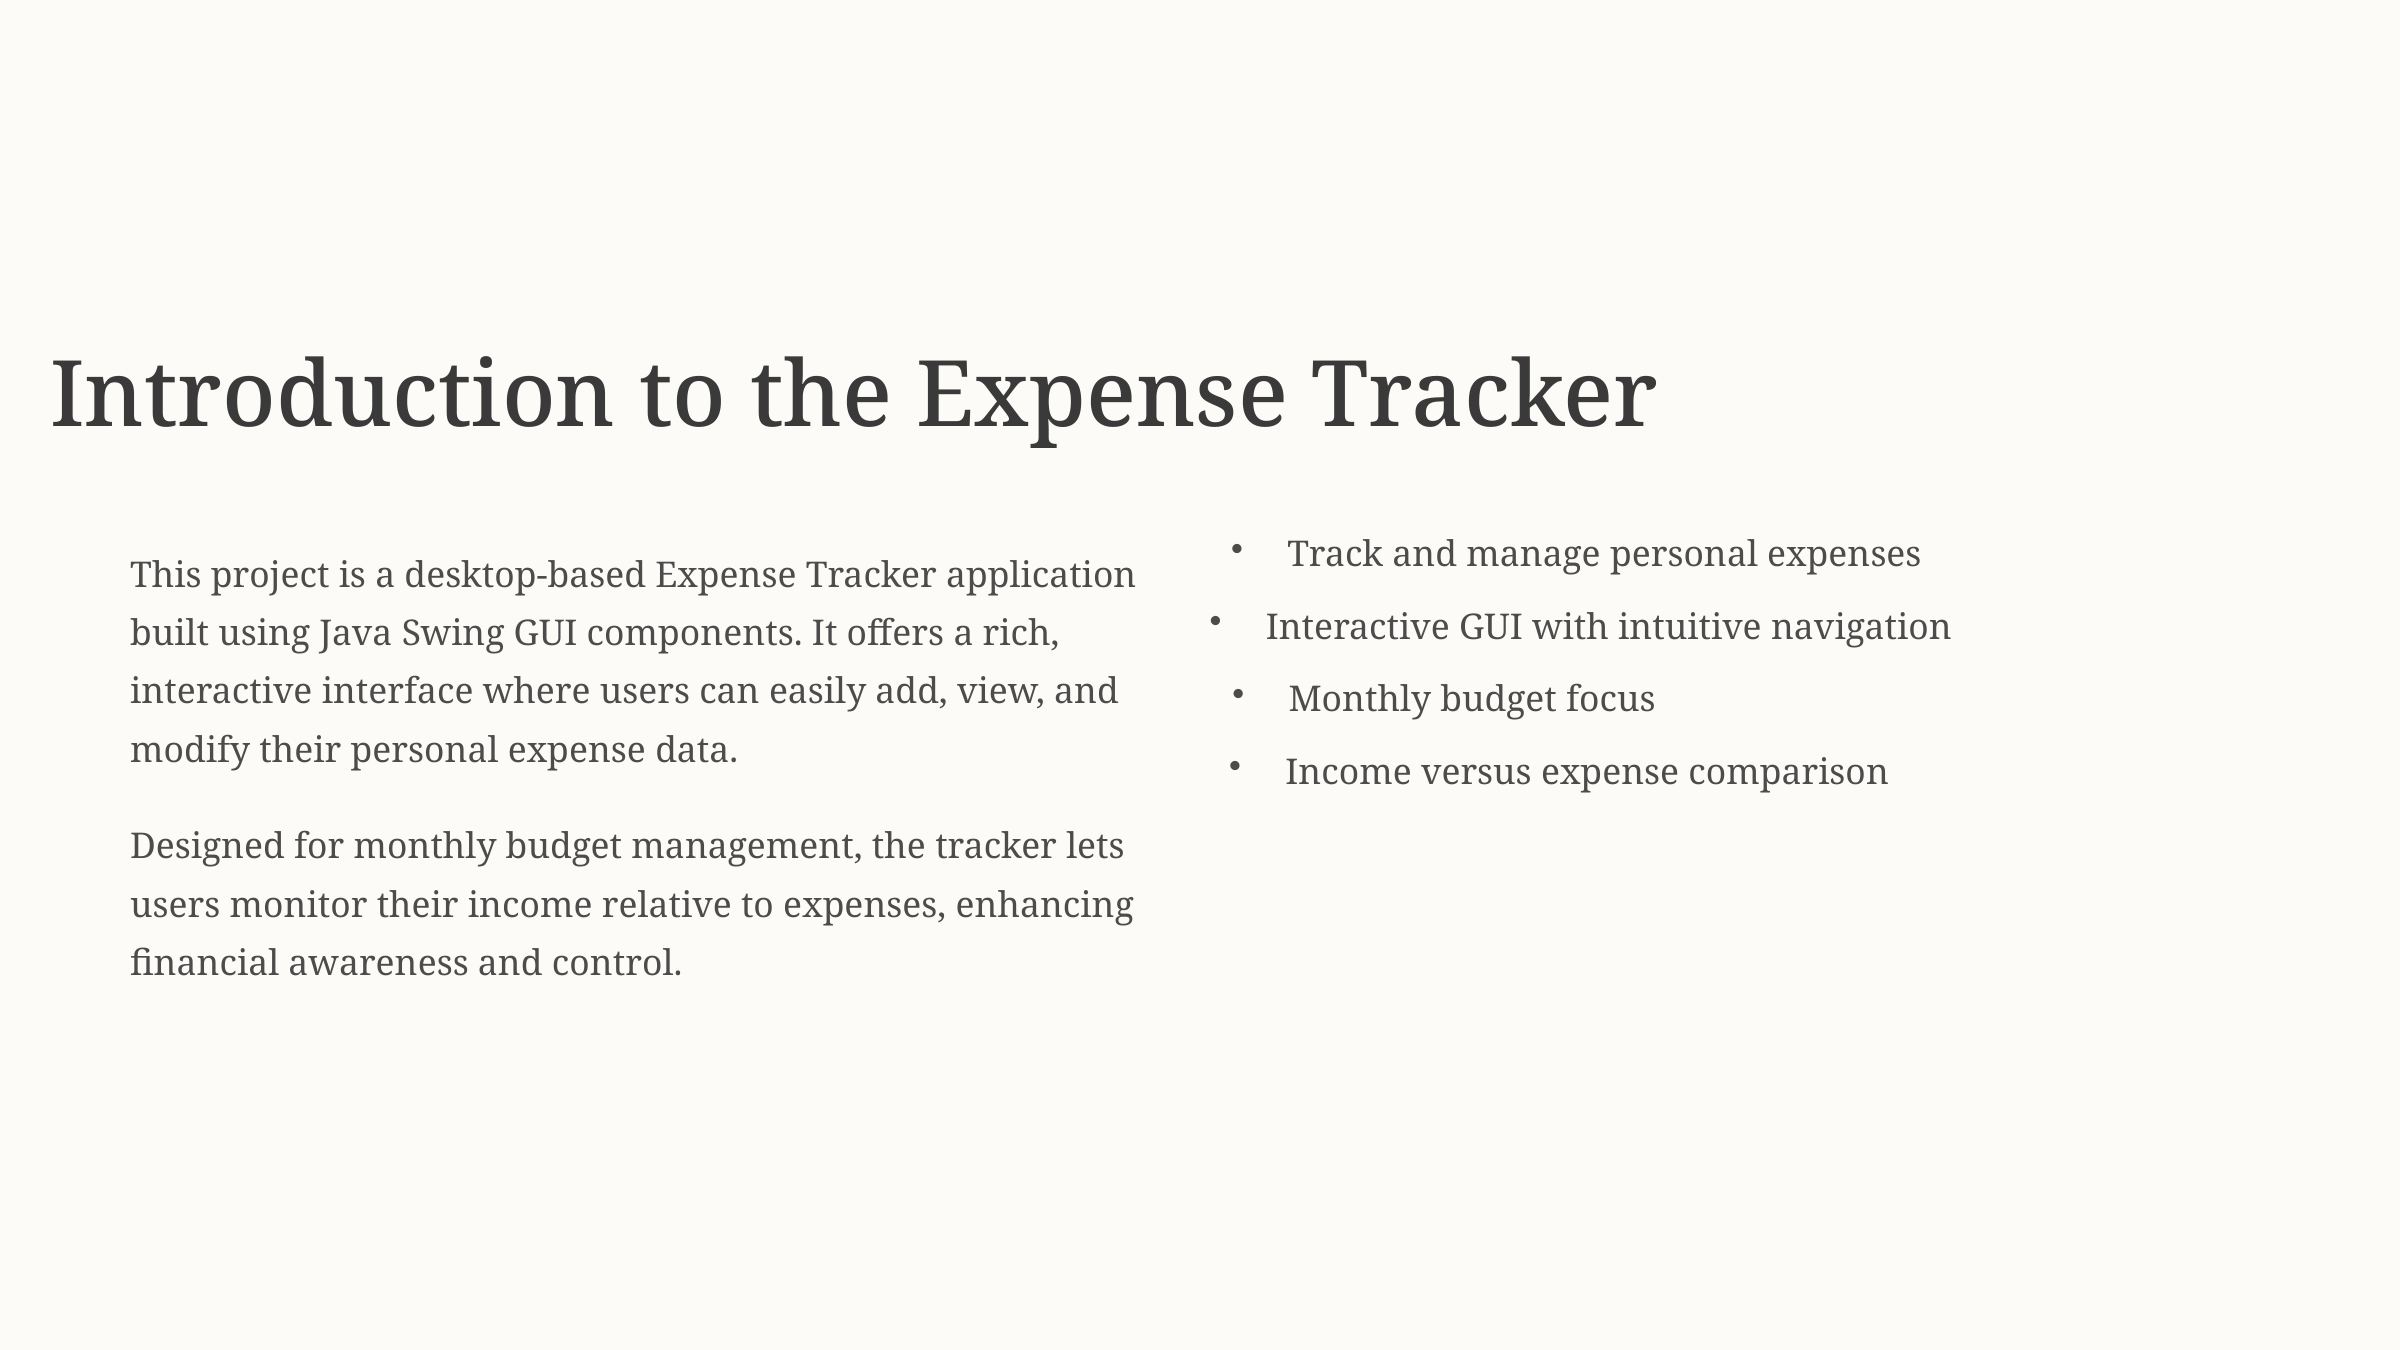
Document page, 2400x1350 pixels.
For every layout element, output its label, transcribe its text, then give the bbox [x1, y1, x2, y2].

text_box Introduction to the Expense Tracker [50, 330, 1660, 445]
text_box Designed for monthly budget management, the tracker lets users monitor their income relative to expenses, enhancing financial awareness and control. [130, 807, 1155, 983]
text_box Monthly budget focus [1232, 660, 1656, 719]
text_box Income versus expense comparison [1229, 733, 1890, 792]
text_box This project is a desktop-based Expense Tracker application built using Java Swing GUI components. It offers a rich, interactive interface where users can easily add, view, and modify their personal expense data. [130, 535, 1155, 770]
text_box Interactive GUI with intuitive navigation [1209, 587, 1953, 647]
text_box Track and manage personal expenses [1231, 515, 1922, 574]
